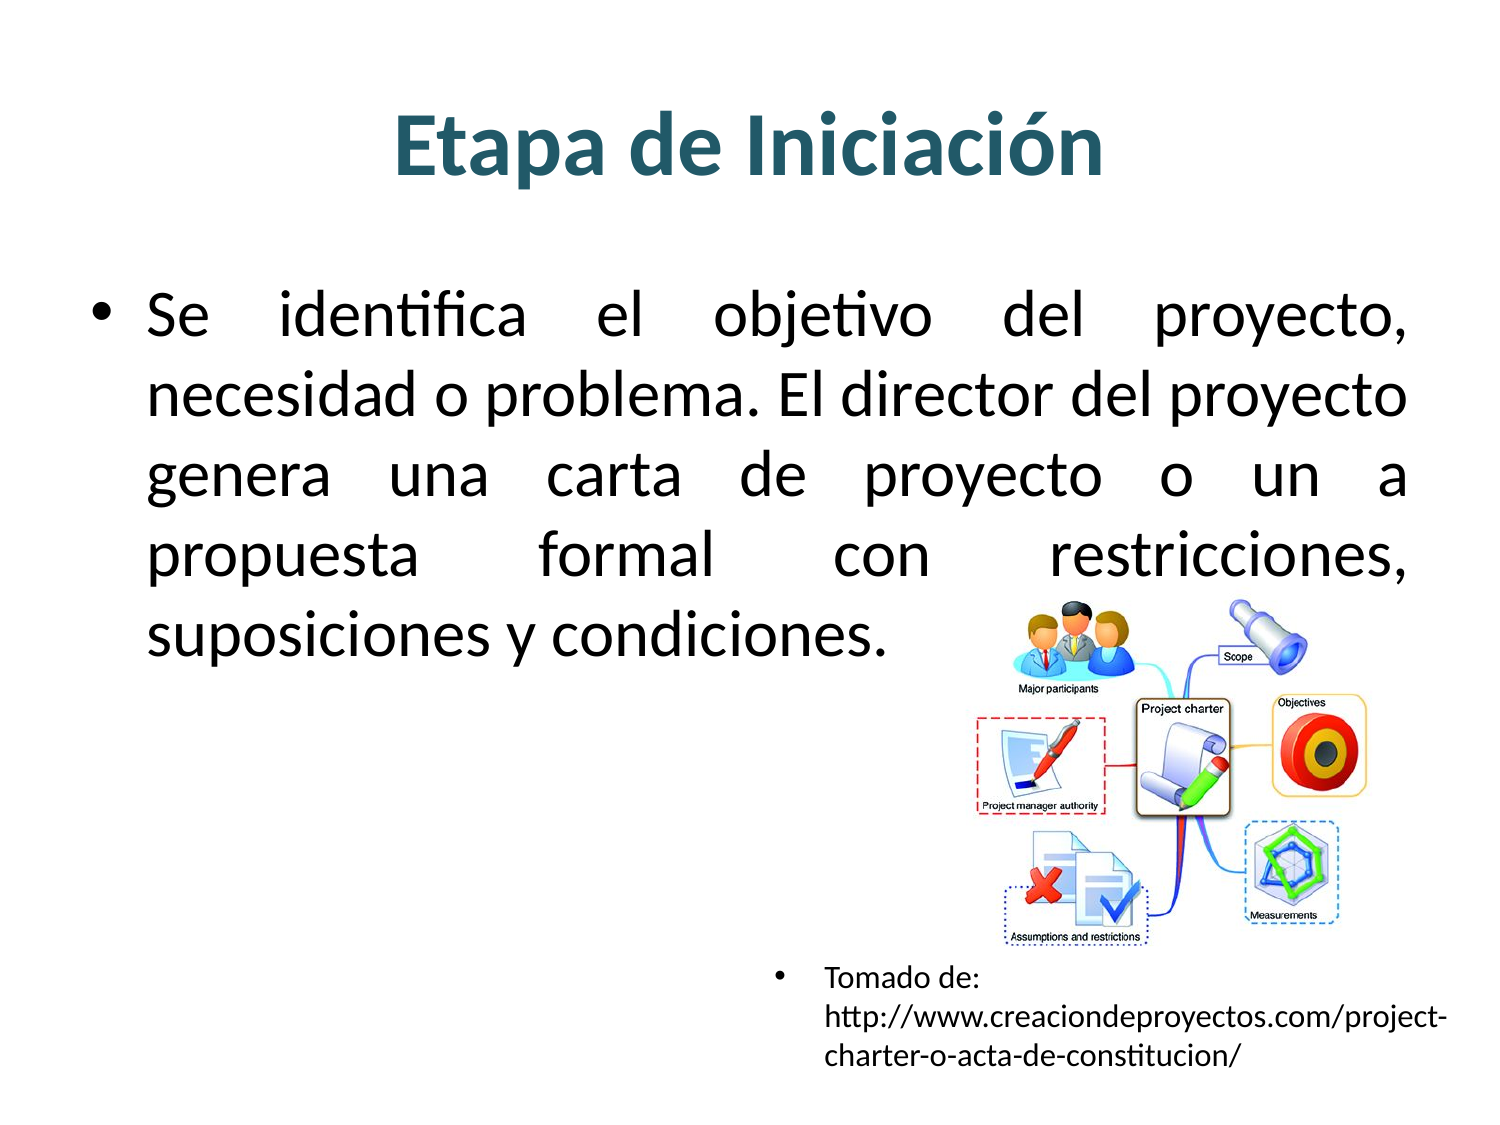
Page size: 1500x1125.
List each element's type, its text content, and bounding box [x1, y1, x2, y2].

text_box Tomado de: http://www.creaciondeproyectos.com/project-charter-o-acta-de-constitucion/ [759, 902, 1500, 1084]
list Se identifica el objetivo del proyecto, necesidad o problema. El director del proyecto genera una carta de proyecto o un a propuesta formal con restricciones, suposiciones y condiciones. [75, 262, 1425, 1005]
title Etapa de Iniciación [75, 45, 1425, 233]
picture [890, 585, 1454, 962]
